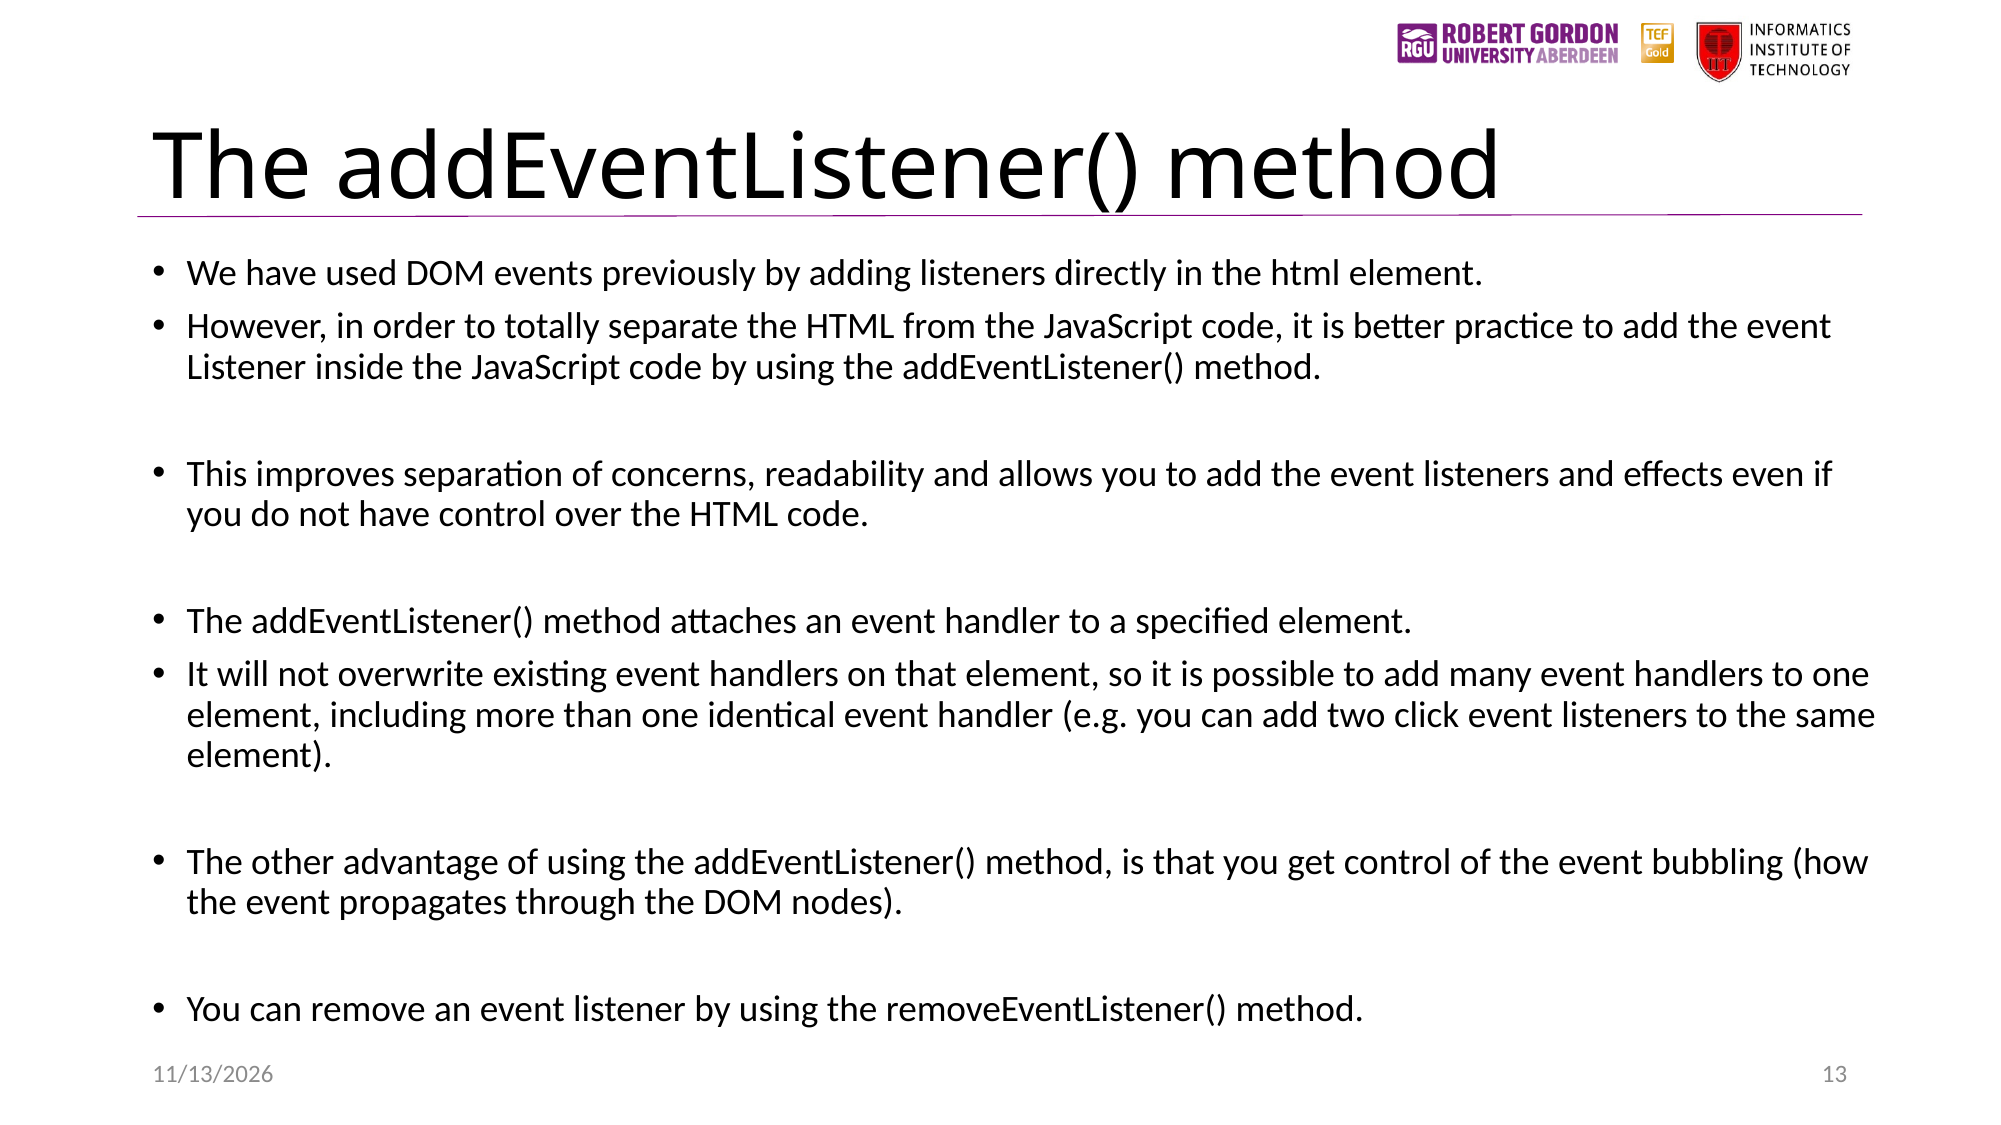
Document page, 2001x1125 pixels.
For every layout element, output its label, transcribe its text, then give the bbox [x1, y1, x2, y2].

slide_number 13 [1412, 1042, 1863, 1103]
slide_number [137, 1042, 588, 1103]
title The addEventListener() method [137, 59, 1863, 245]
picture [1388, 5, 1863, 59]
list We have used DOM events previously by adding listeners directly in the html element. However, in order to totally separate the HTML from the JavaScript code, it is better practice to add the event Listener inside the JavaScript code by using the addEventListener() method. This improves separation of concerns, readability and allows you to add the event listeners and effects even if you do not have control over the HTML code. The addEventListener() method attaches an event handler to a specified element. It will not overwrite existing event handlers on that element, so it is possible to add many event handlers to one element, including more than one identical event handler (e.g. you can add two click event listeners to the same element). The other advantage of using the addEventListener() method, is that you get control of the event bubbling (how the event propagates through the DOM nodes). You can remove an event listener by using the removeEventListener() method. [137, 245, 1901, 1043]
